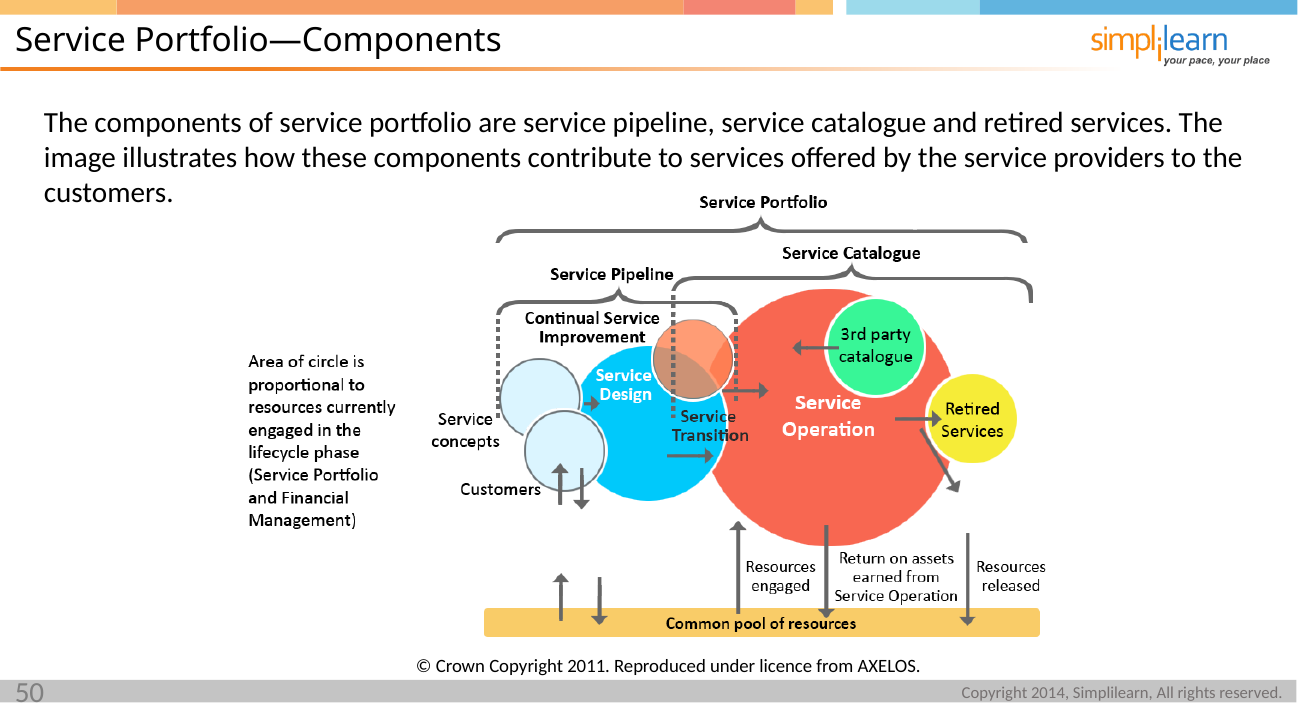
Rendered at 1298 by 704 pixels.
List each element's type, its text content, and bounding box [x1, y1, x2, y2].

picture [241, 188, 1056, 647]
list Service Portfolio—Components [0, 14, 1062, 67]
text_box © Crown Copyright 2011. Reproduced under licence from AXELOS. [401, 647, 946, 684]
list The components of service portfolio are service pipeline, service catalogue and retired services. The image illustrates how these components contribute to services offered by the service providers to the customers. [29, 96, 1266, 188]
picture [1089, 15, 1270, 71]
